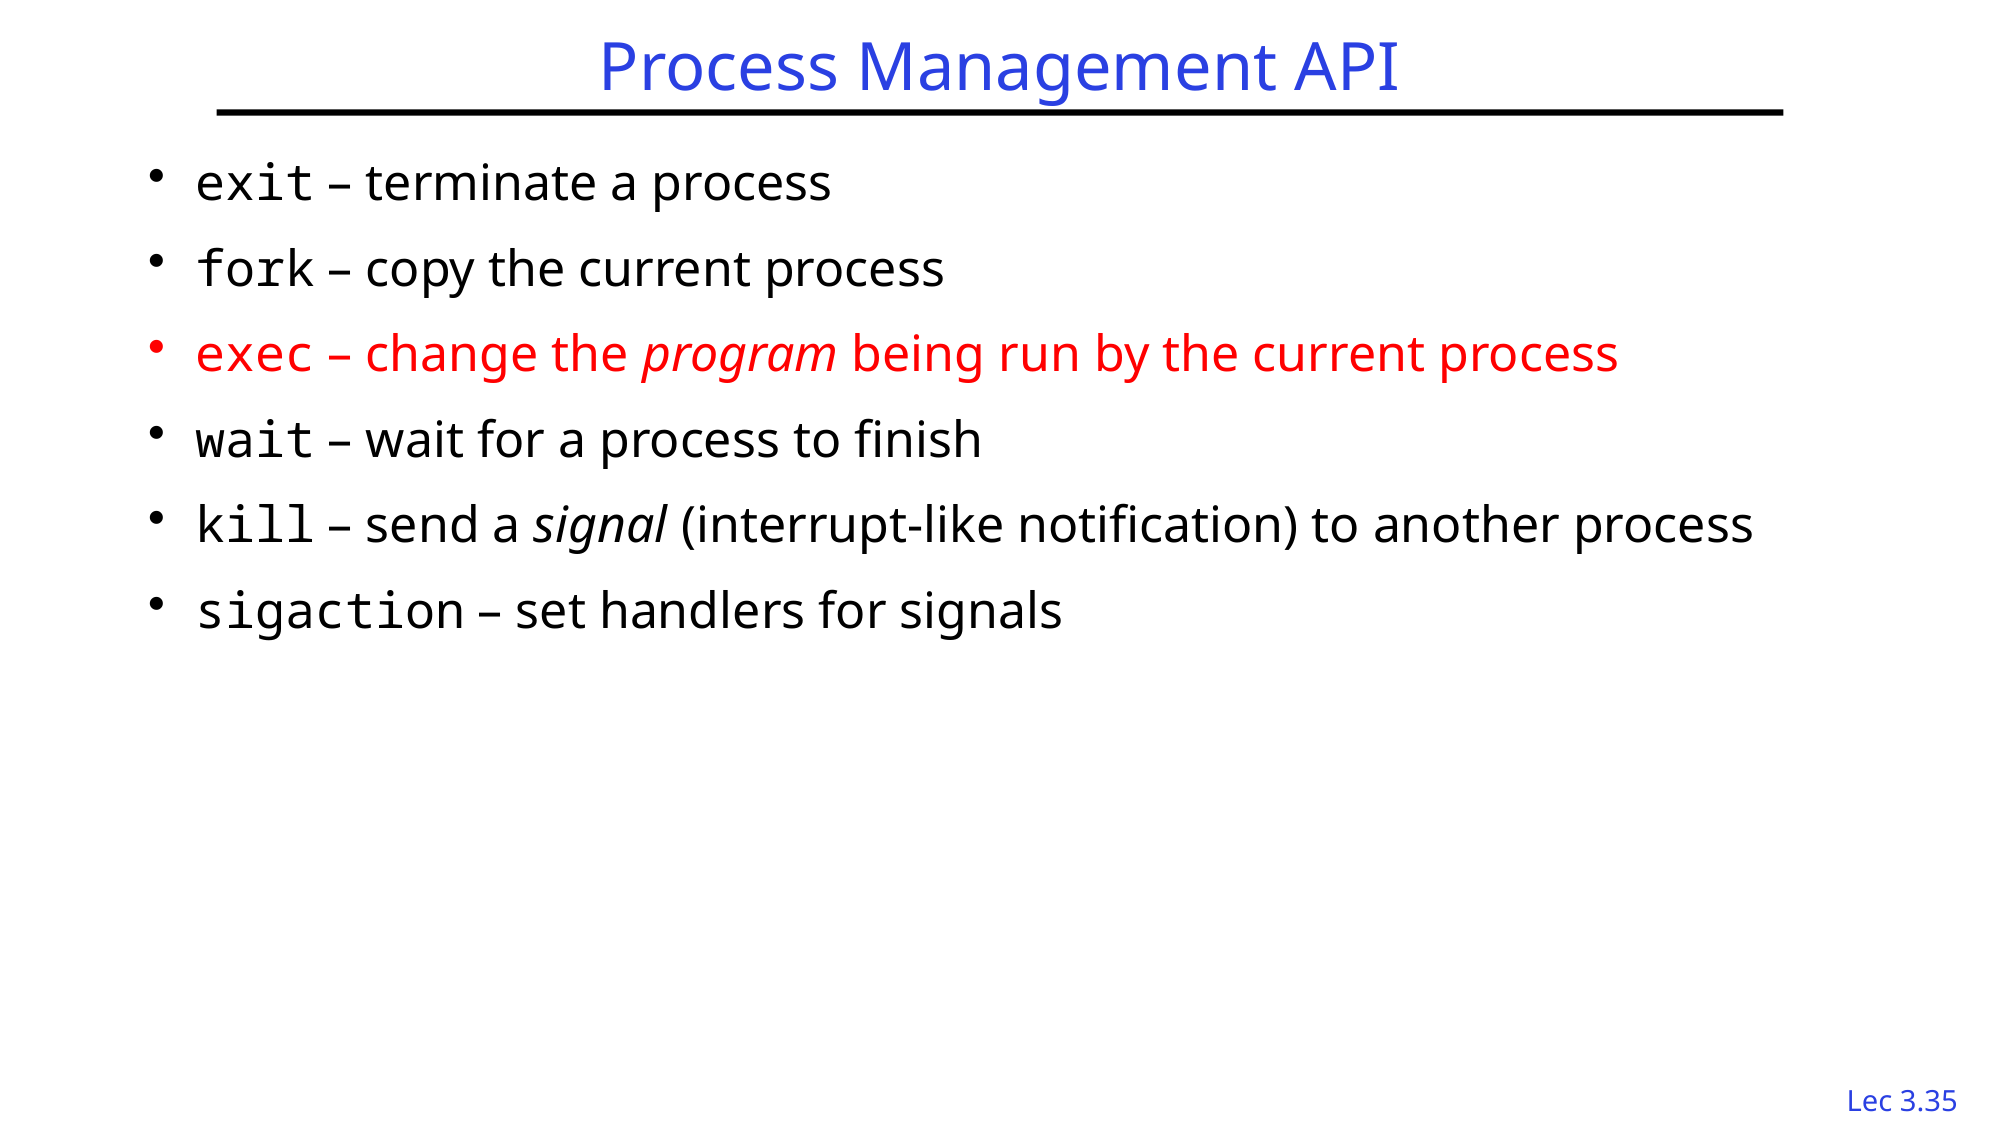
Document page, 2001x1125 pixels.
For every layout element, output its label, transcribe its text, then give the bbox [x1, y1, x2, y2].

list exit – terminate a process fork – copy the current process exec – change the program being run by the current process wait – wait for a process to finish kill – send a signal (interrupt-like notification) to another process sigaction – set handlers for signals [133, 149, 1867, 988]
title Process Management API [216, 24, 1784, 113]
